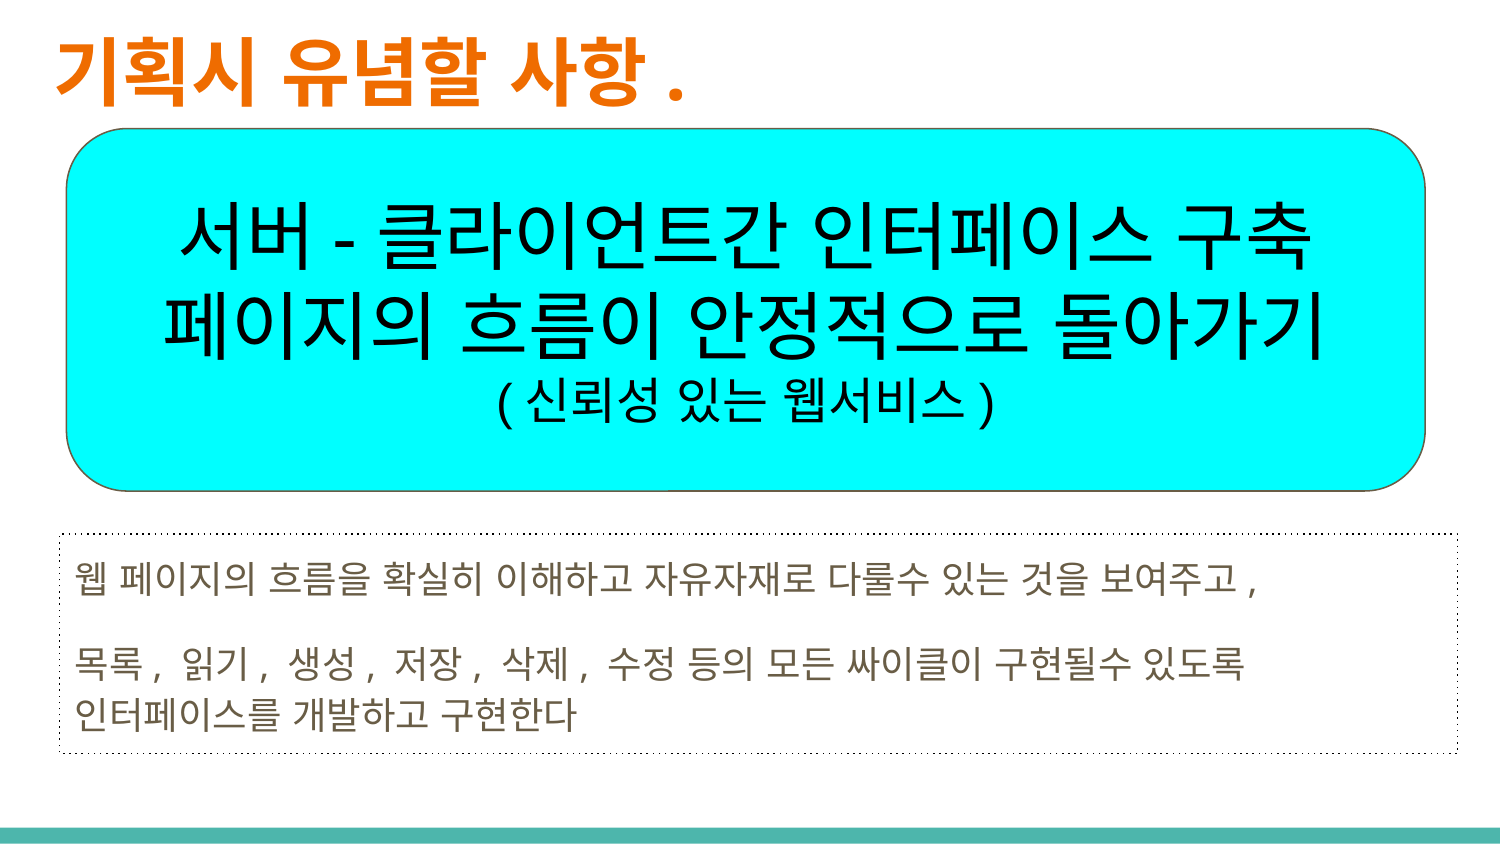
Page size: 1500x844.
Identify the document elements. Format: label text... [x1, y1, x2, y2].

text_box 서버-클라이언트간 인터페이스 구축 페이지의 흐름이 안정적으로 돌아가기 (신뢰성 있는 웹서비스) [66, 128, 1426, 492]
title 기획시 유념할 사항. [38, 10, 1437, 127]
list 웹 페이지의 흐름을 확실히 이해하고 자유자재로 다룰수 있는 것을 보여주고, 목록, 읽기, 생성, 저장, 삭제, 수정 등의 모든 싸이클이 구현될수 있도록 인터페이스를 개발하고 구현한다 [59, 533, 1458, 754]
